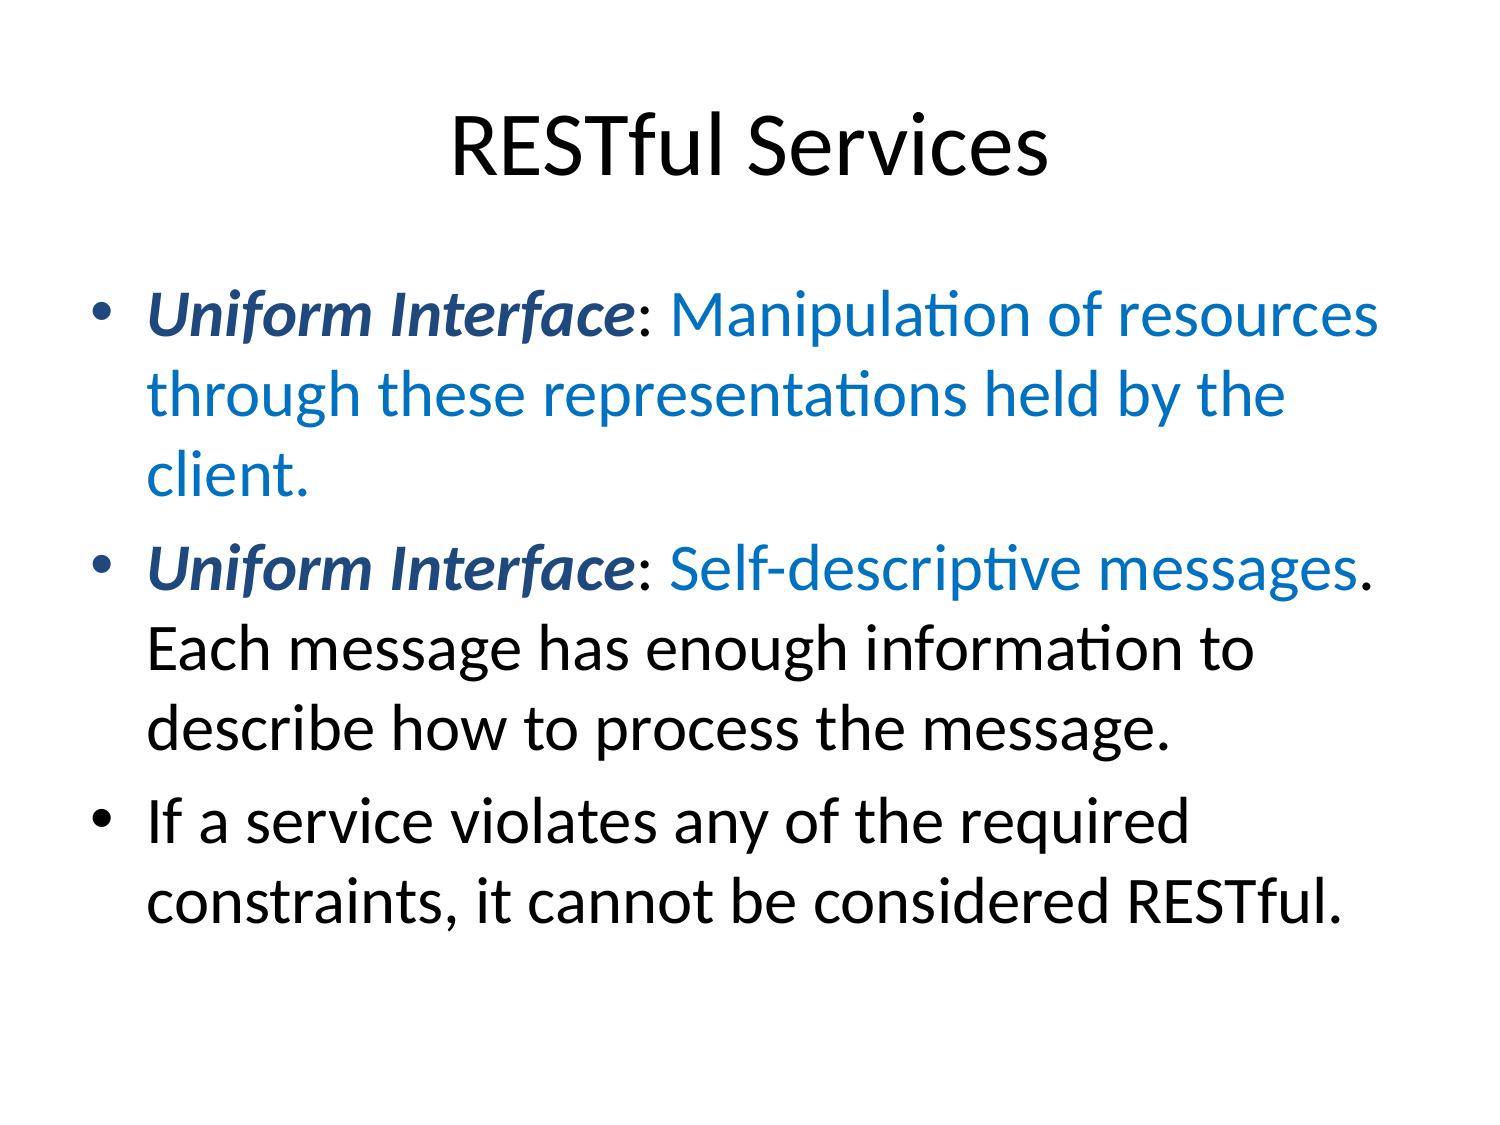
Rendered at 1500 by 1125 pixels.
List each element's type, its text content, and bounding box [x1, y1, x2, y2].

title RESTful Services [75, 45, 1425, 233]
list Uniform Interface: Manipulation of resources through these representations held by the client. Uniform Interface: Self-descriptive messages. Each message has enough information to describe how to process the message. If a service violates any of the required constraints, it cannot be considered RESTful. [75, 262, 1425, 1005]
